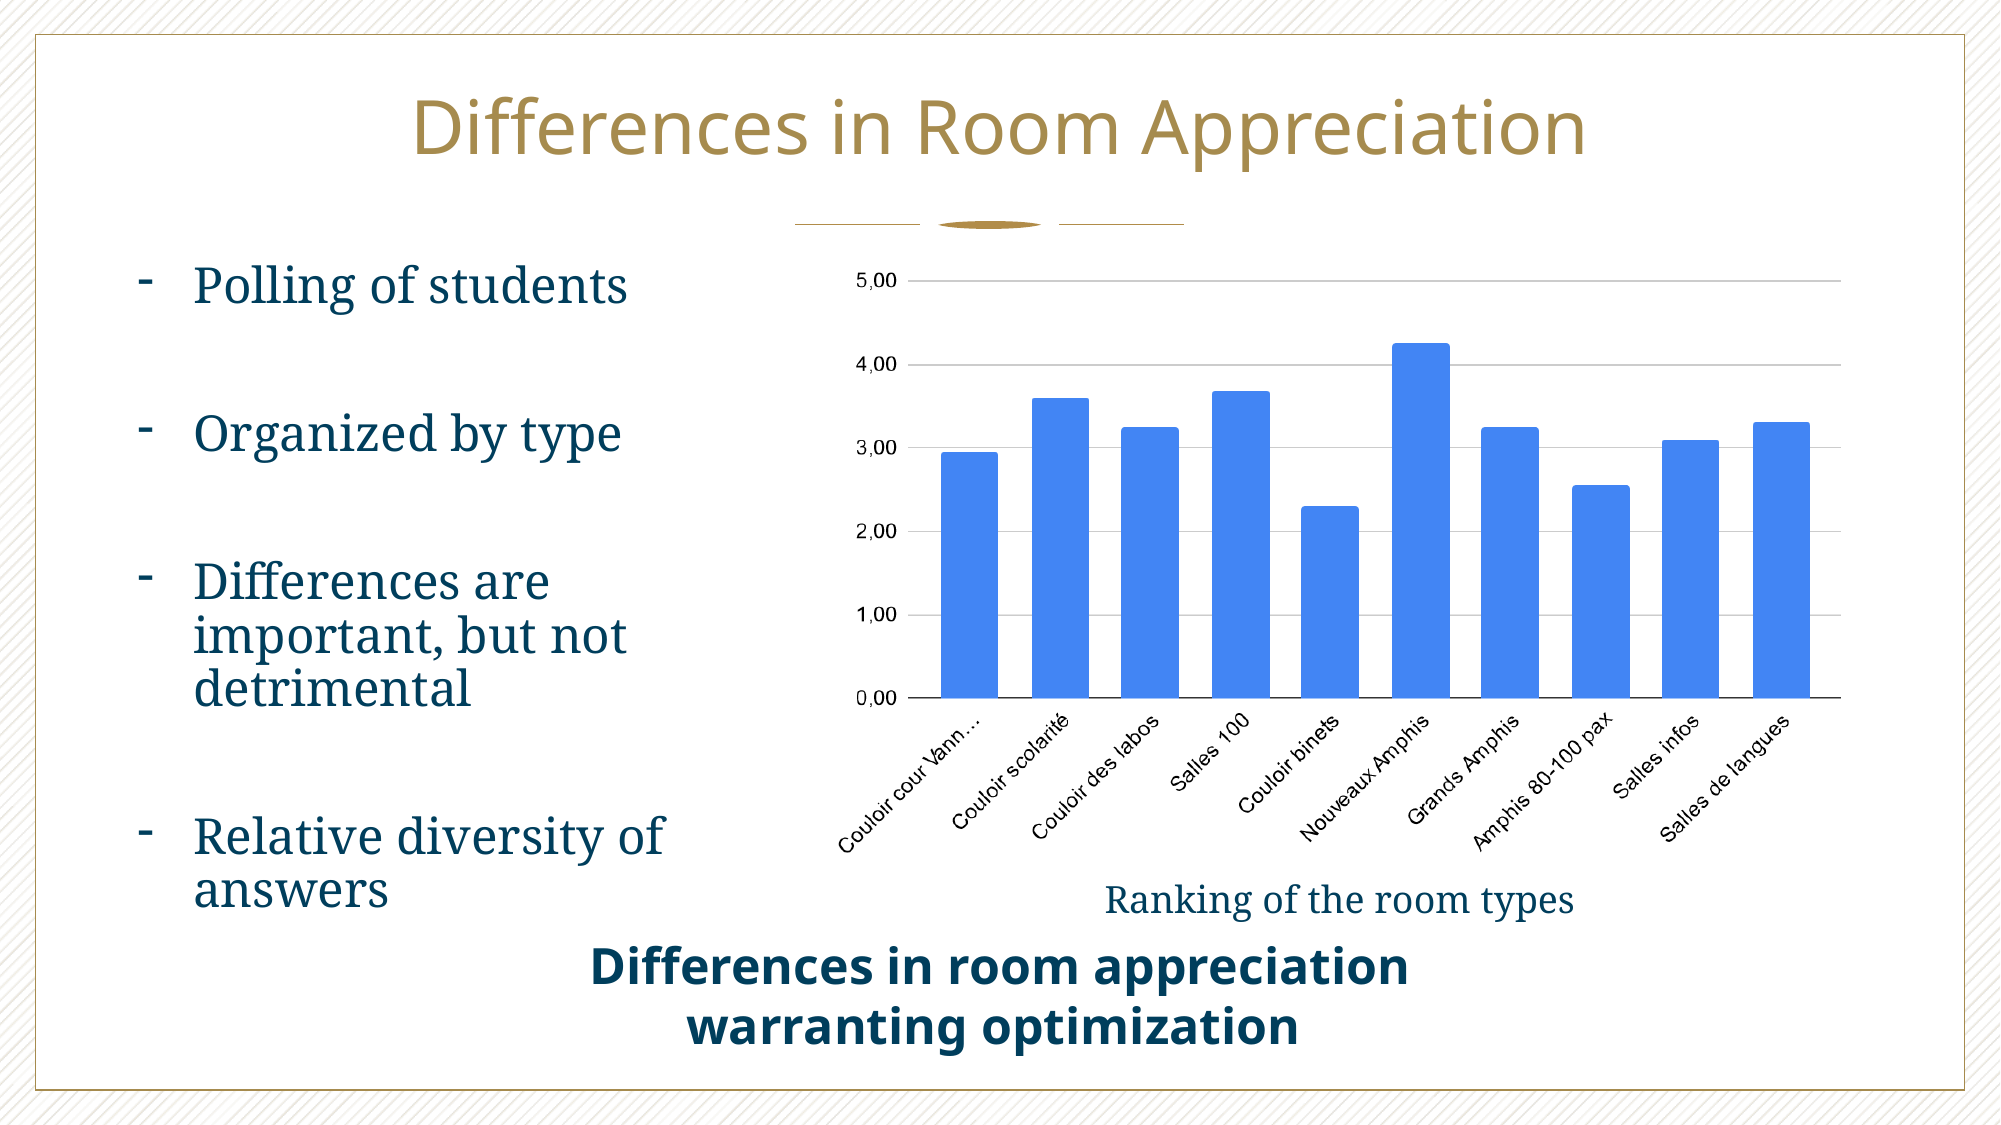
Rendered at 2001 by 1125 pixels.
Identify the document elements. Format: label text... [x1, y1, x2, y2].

title Differences in Room Appreciation [137, 34, 1863, 226]
text_box Ranking of the room types [1089, 887, 1607, 974]
list Polling of students Organized by type Differences are important, but not detrimental Relative diversity of answers [137, 259, 814, 928]
picture [0, 0, 2001, 1125]
text_box Differences in room appreciation warranting optimization [555, 927, 1445, 1063]
